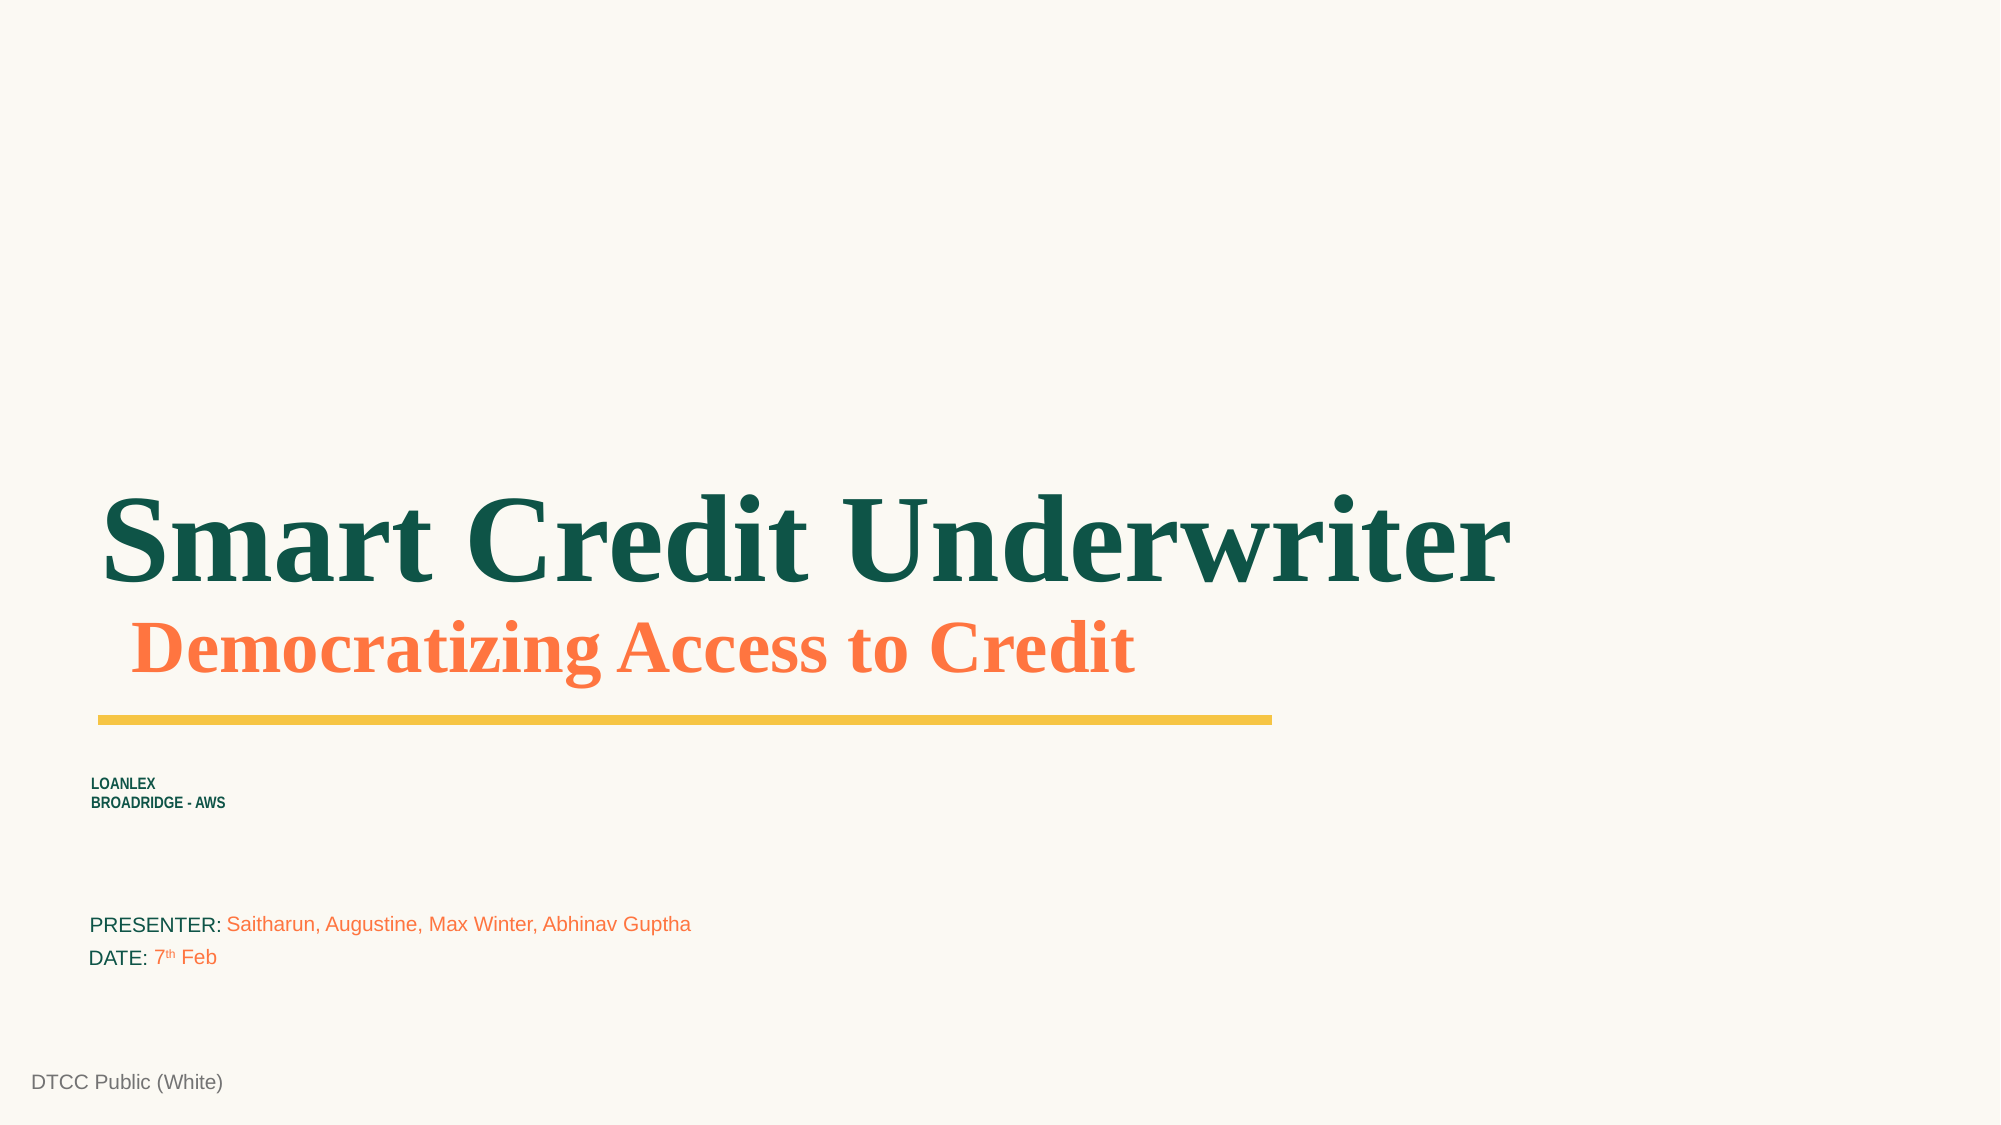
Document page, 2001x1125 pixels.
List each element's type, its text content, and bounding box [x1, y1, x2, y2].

text_box DATE: [81, 937, 162, 978]
title Smart Credit Underwriter Democratizing Access to Credit [92, 408, 1622, 698]
text_box PRESENTER: [82, 904, 247, 939]
subtitle LoanLex Broadridge - AWS [83, 764, 1172, 842]
text_box Saitharun, Augustine, Max Winter, Abhinav Guptha [219, 905, 818, 943]
text_box 7th Feb [146, 939, 273, 977]
